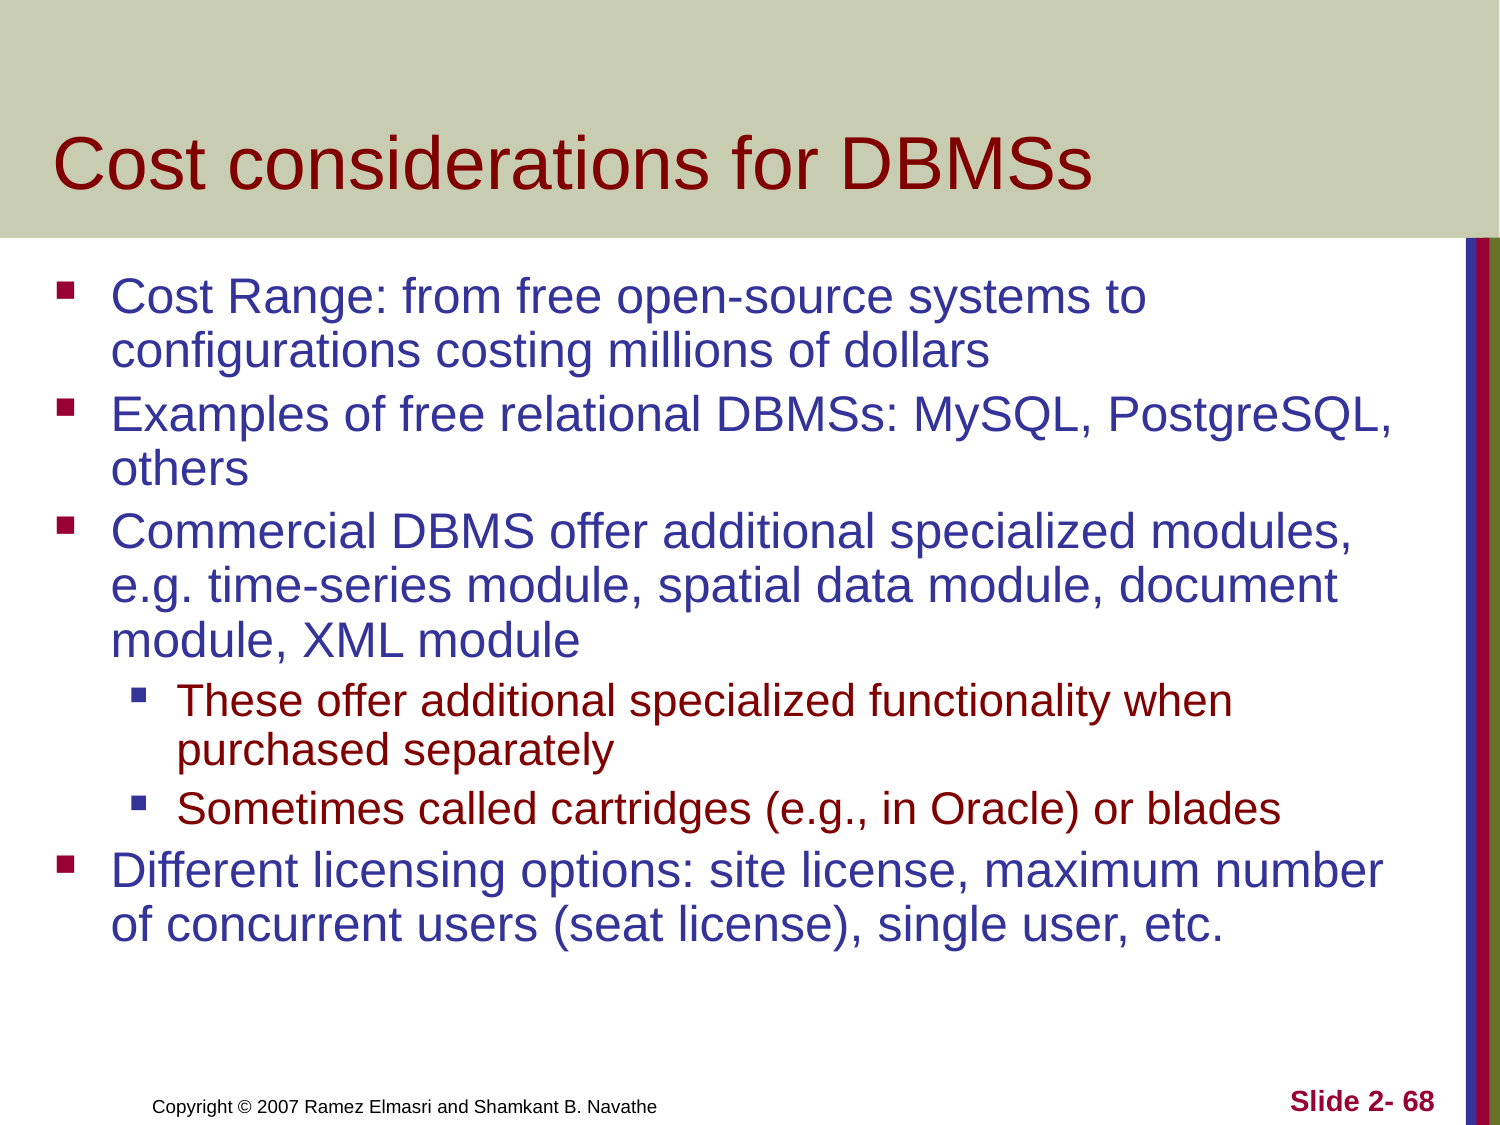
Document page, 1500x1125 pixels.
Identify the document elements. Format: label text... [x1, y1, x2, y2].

title Cost considerations for DBMSs [37, 49, 1317, 213]
slide_number Slide 2- 68 [1137, 1049, 1451, 1125]
list Cost Range: from free open-source systems to configurations costing millions of dollars Examples of free relational DBMSs: MySQL, PostgreSQL, others Commercial DBMS offer additional specialized modules, e.g. time-series module, spatial data module, document module, XML module These offer additional specialized functionality when purchased separately Sometimes called cartridges (e.g., in Oracle) or blades Different licensing options: site license, maximum number of concurrent users (seat license), single user, etc. [39, 262, 1401, 1013]
